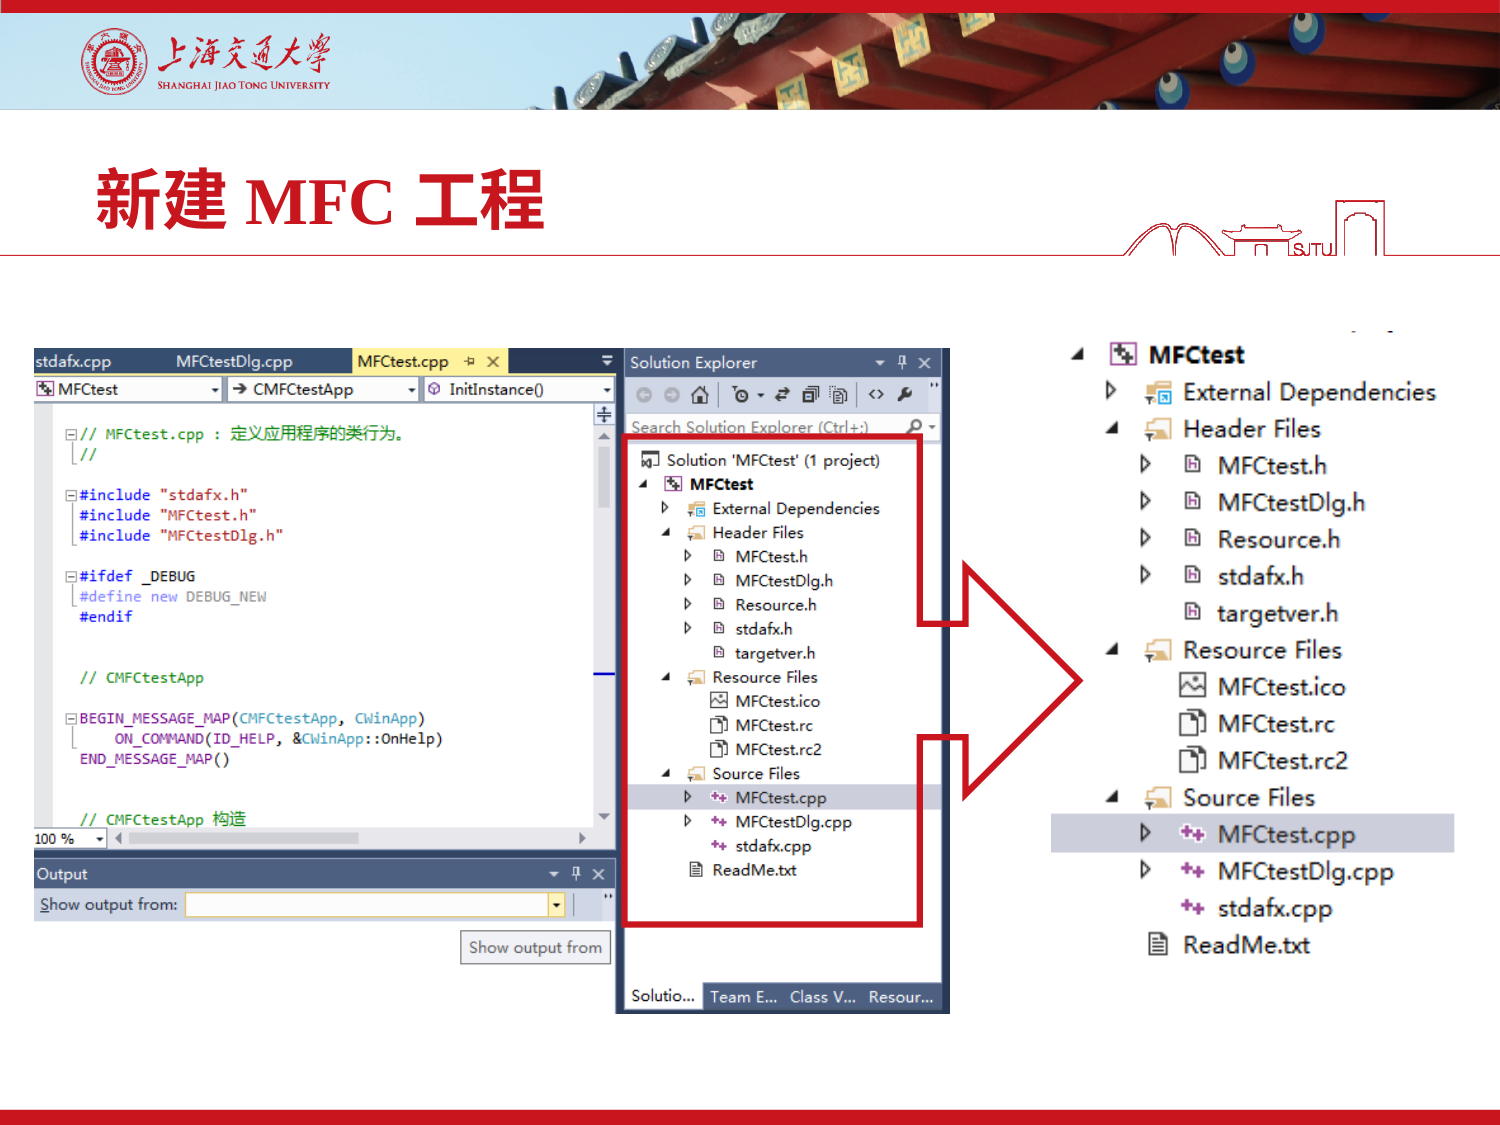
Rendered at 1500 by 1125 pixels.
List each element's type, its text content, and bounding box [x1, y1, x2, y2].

picture [0, 200, 1500, 256]
picture [0, 0, 1500, 110]
picture [1051, 331, 1455, 1014]
title 新建MFC工程 [81, 159, 1455, 254]
text_box [950, 564, 1051, 797]
picture [34, 348, 950, 1015]
